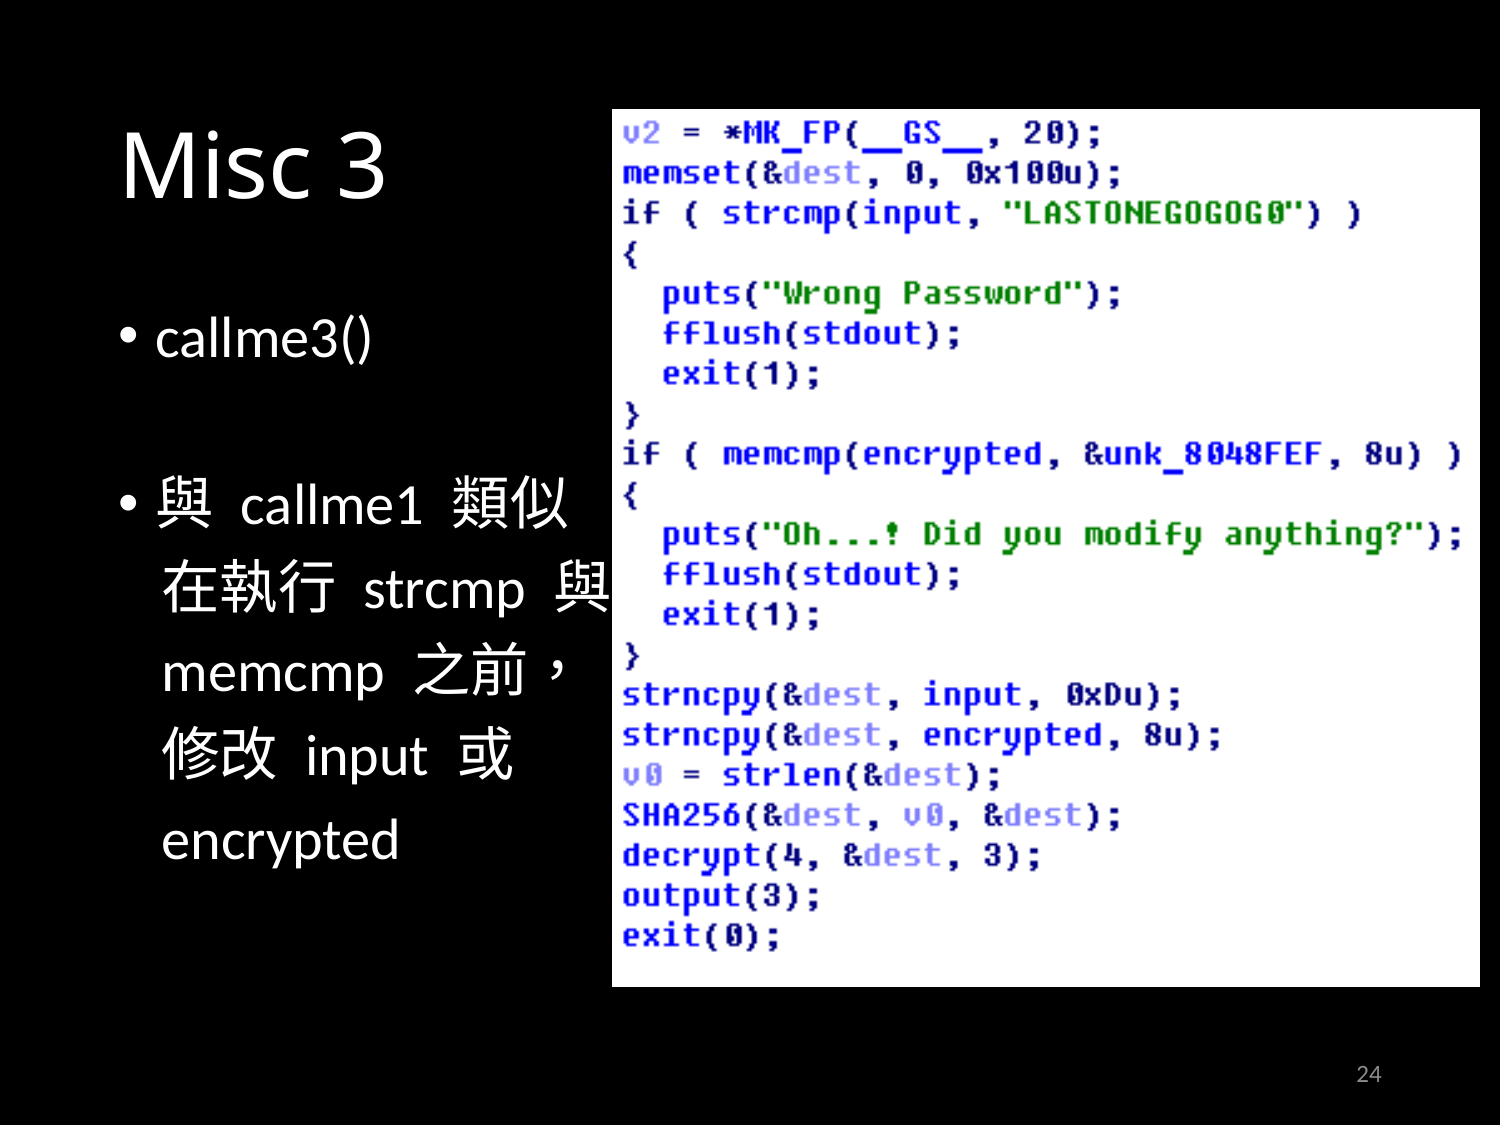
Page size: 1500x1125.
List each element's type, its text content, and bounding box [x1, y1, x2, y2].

slide_number 24 [1059, 1042, 1397, 1103]
title Misc 3 [103, 59, 1397, 278]
picture [612, 109, 1481, 988]
list callme3() 與 callme1 類似 在執行 strcmp 與 memcmp 之前， 修改 input 或 encrypted [103, 299, 1397, 1014]
